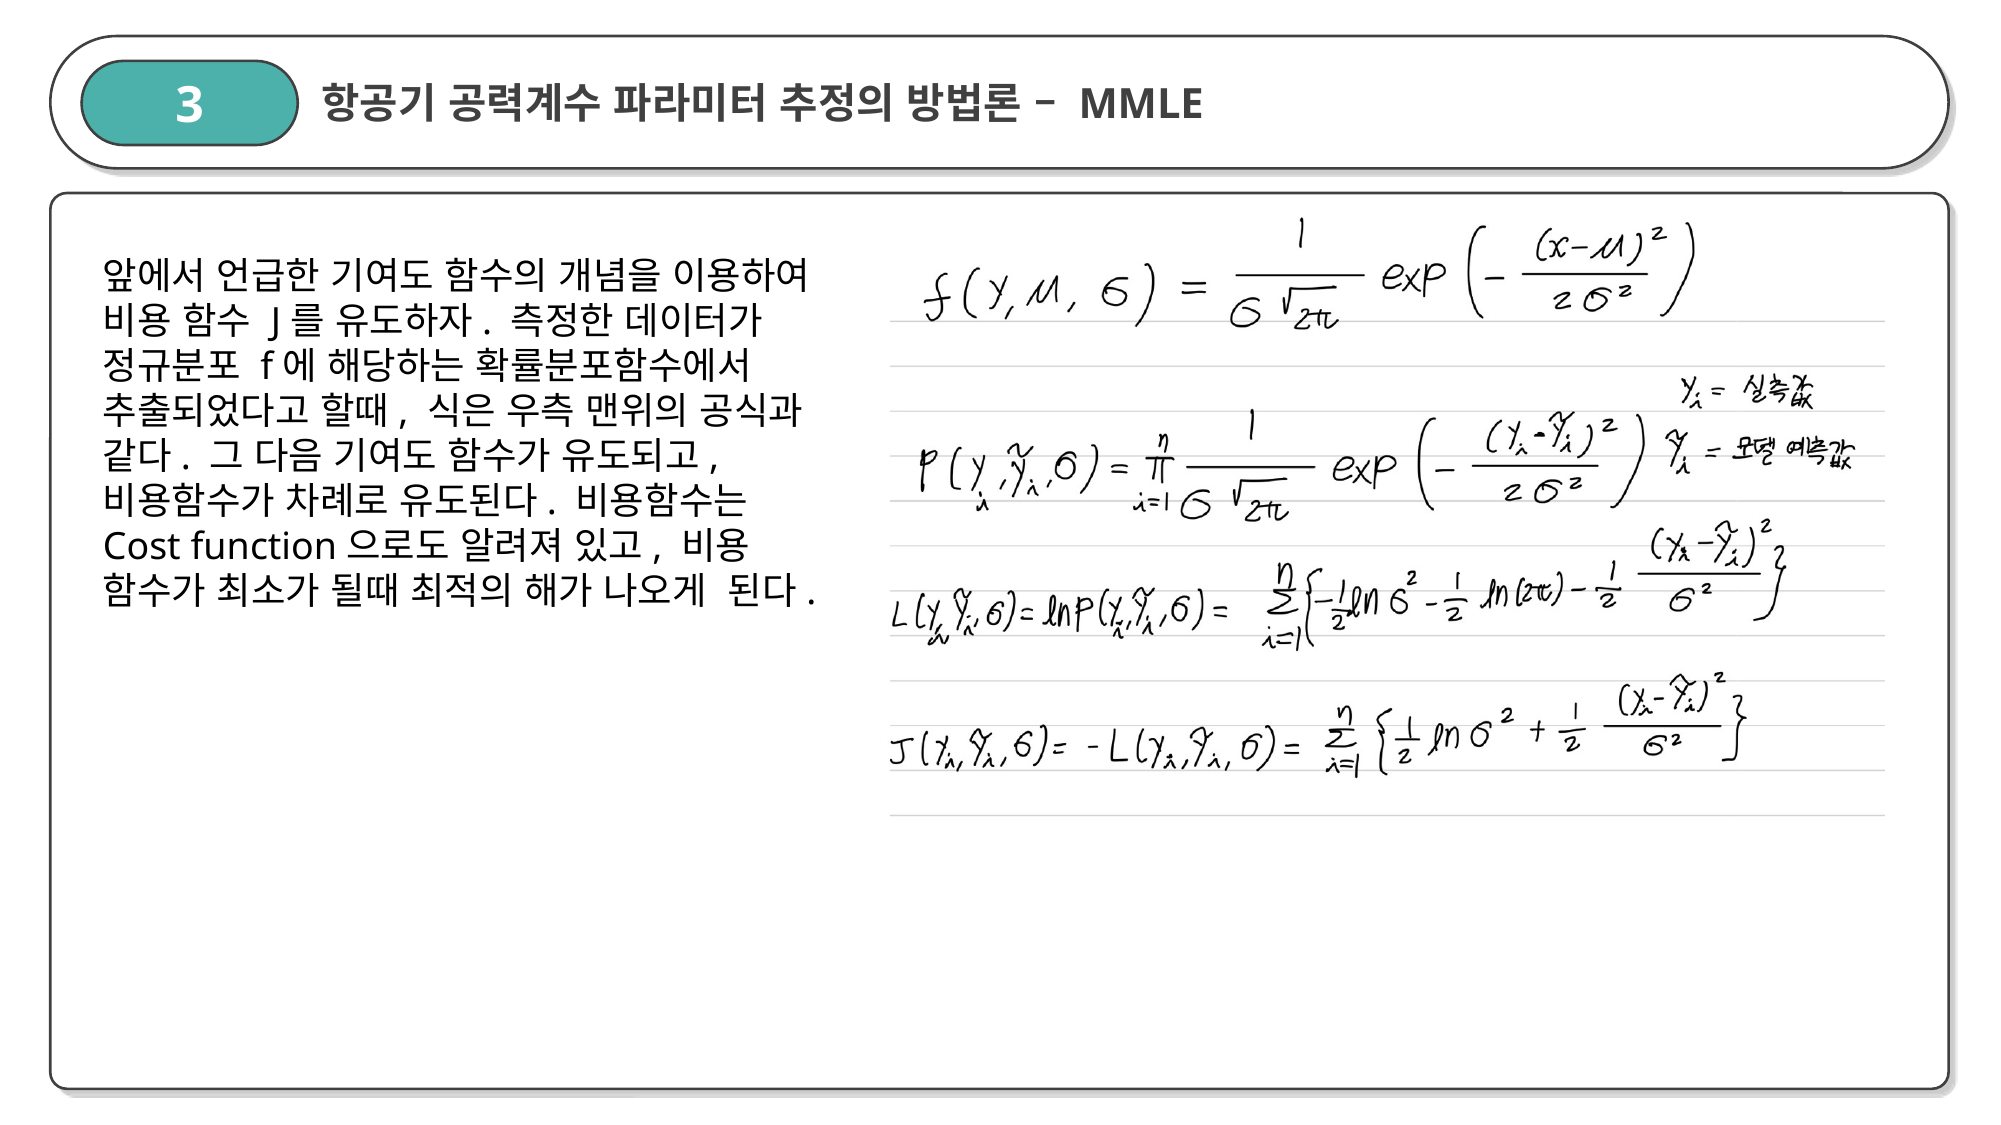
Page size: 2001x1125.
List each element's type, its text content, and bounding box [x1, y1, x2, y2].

text_box 앞에서 언급한 기여도 함수의 개념을 이용하여 비용 함수 J를 유도하자. 측정한 데이터가 정규분포 f에 해당하는 확률분포함수에서 추출되었다고 할때, 식은 우측 맨위의 공식과 같다. 그 다음 기여도 함수가 유도되고, 비용함수가 차례로 유도된다. 비용함수는 Cost function으로도 알려져 있고, 비용 함수가 최소가 될때 최적의 해가 나오게 된다. [88, 244, 852, 620]
text_box 3 [80, 59, 299, 147]
text_box 항공기 공력계수 파라미터 추정의 방법론 – MMLE [49, 34, 1950, 170]
picture [852, 198, 1885, 845]
text_box [49, 191, 1950, 1090]
